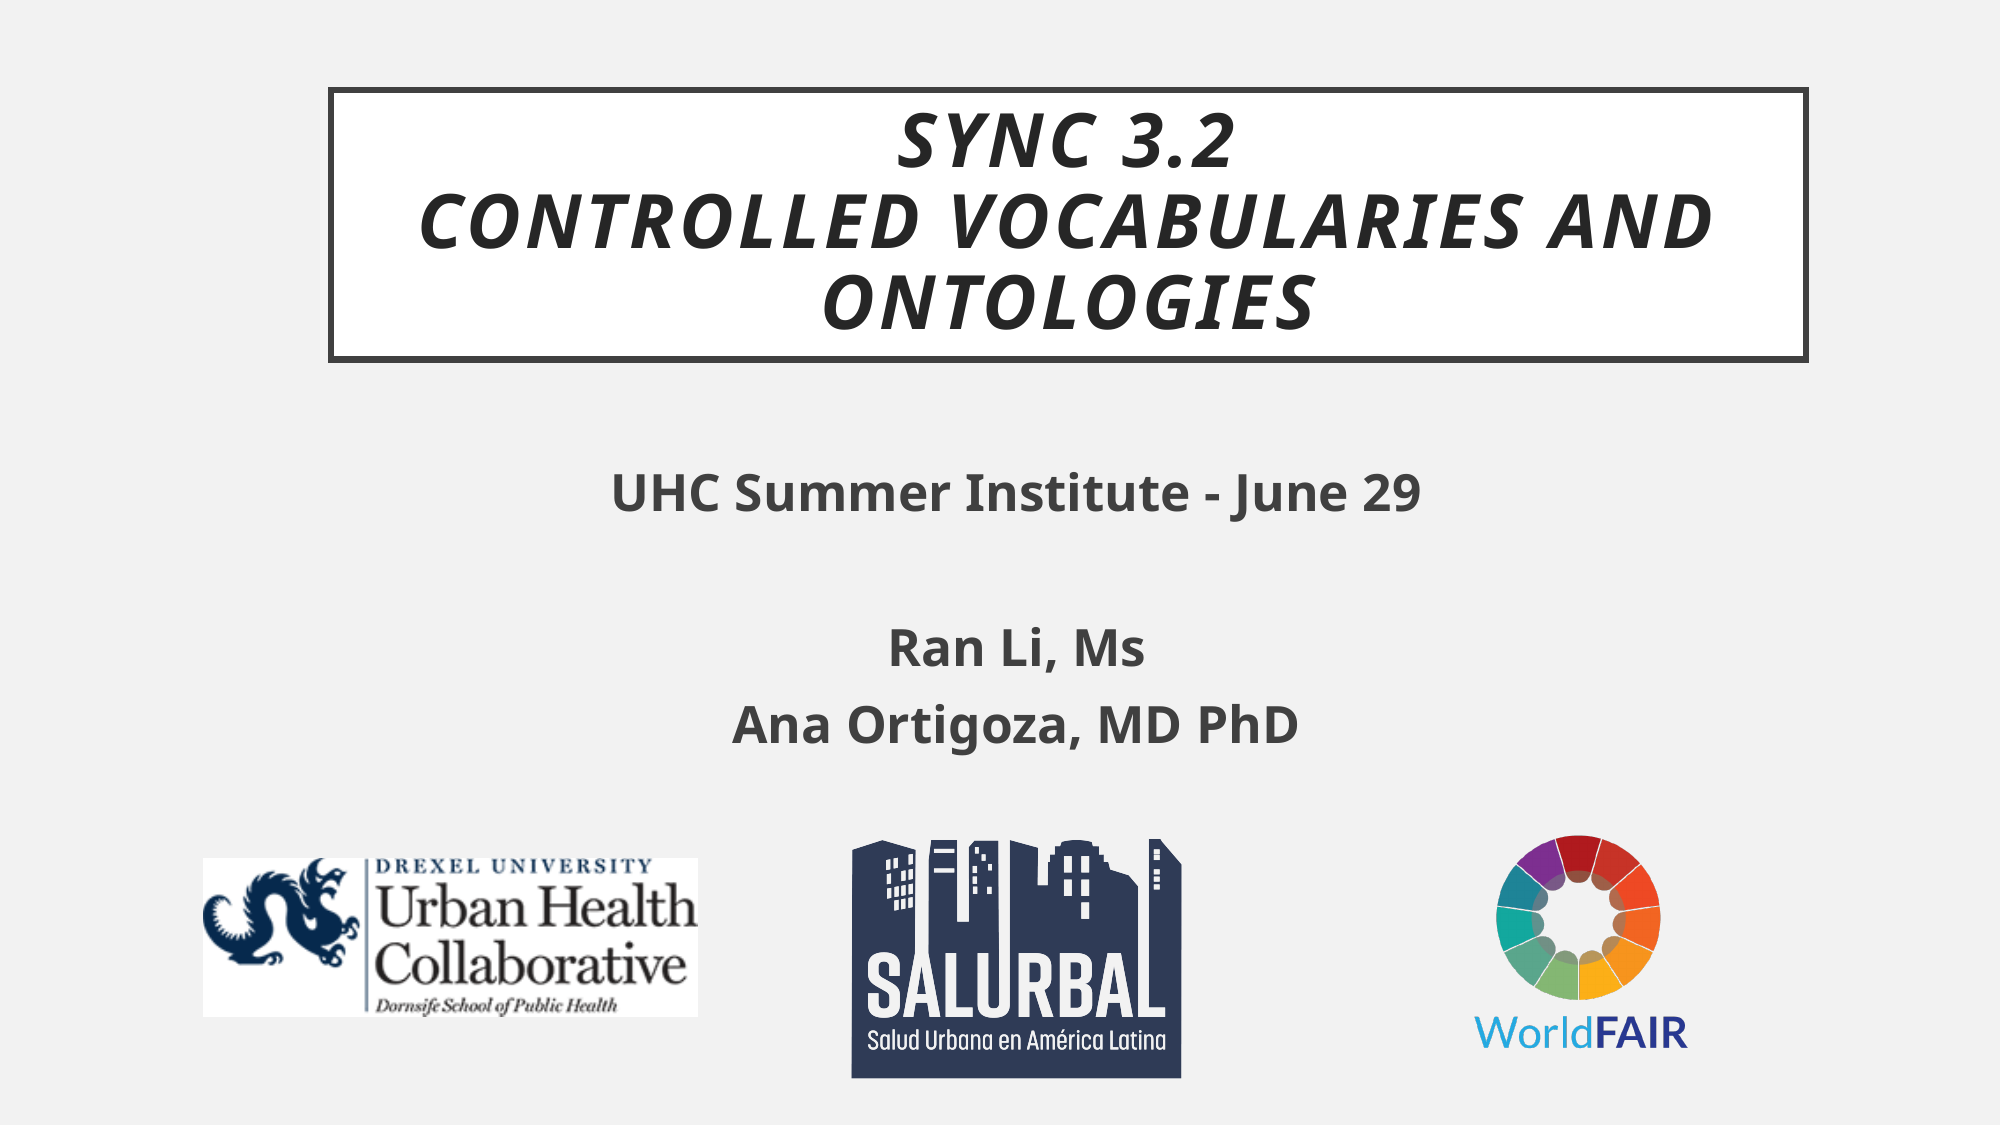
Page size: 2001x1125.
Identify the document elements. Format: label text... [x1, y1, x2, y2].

picture [1391, 796, 1768, 1079]
subtitle UHC Summer Institute - June 29 Ran Li, Ms Ana Ortigoza, MD PhD [353, 452, 1680, 766]
title Sync 3.2 Controlled vocabularies and ontologies [328, 87, 1809, 363]
picture [203, 858, 698, 1017]
picture [841, 782, 1192, 1125]
